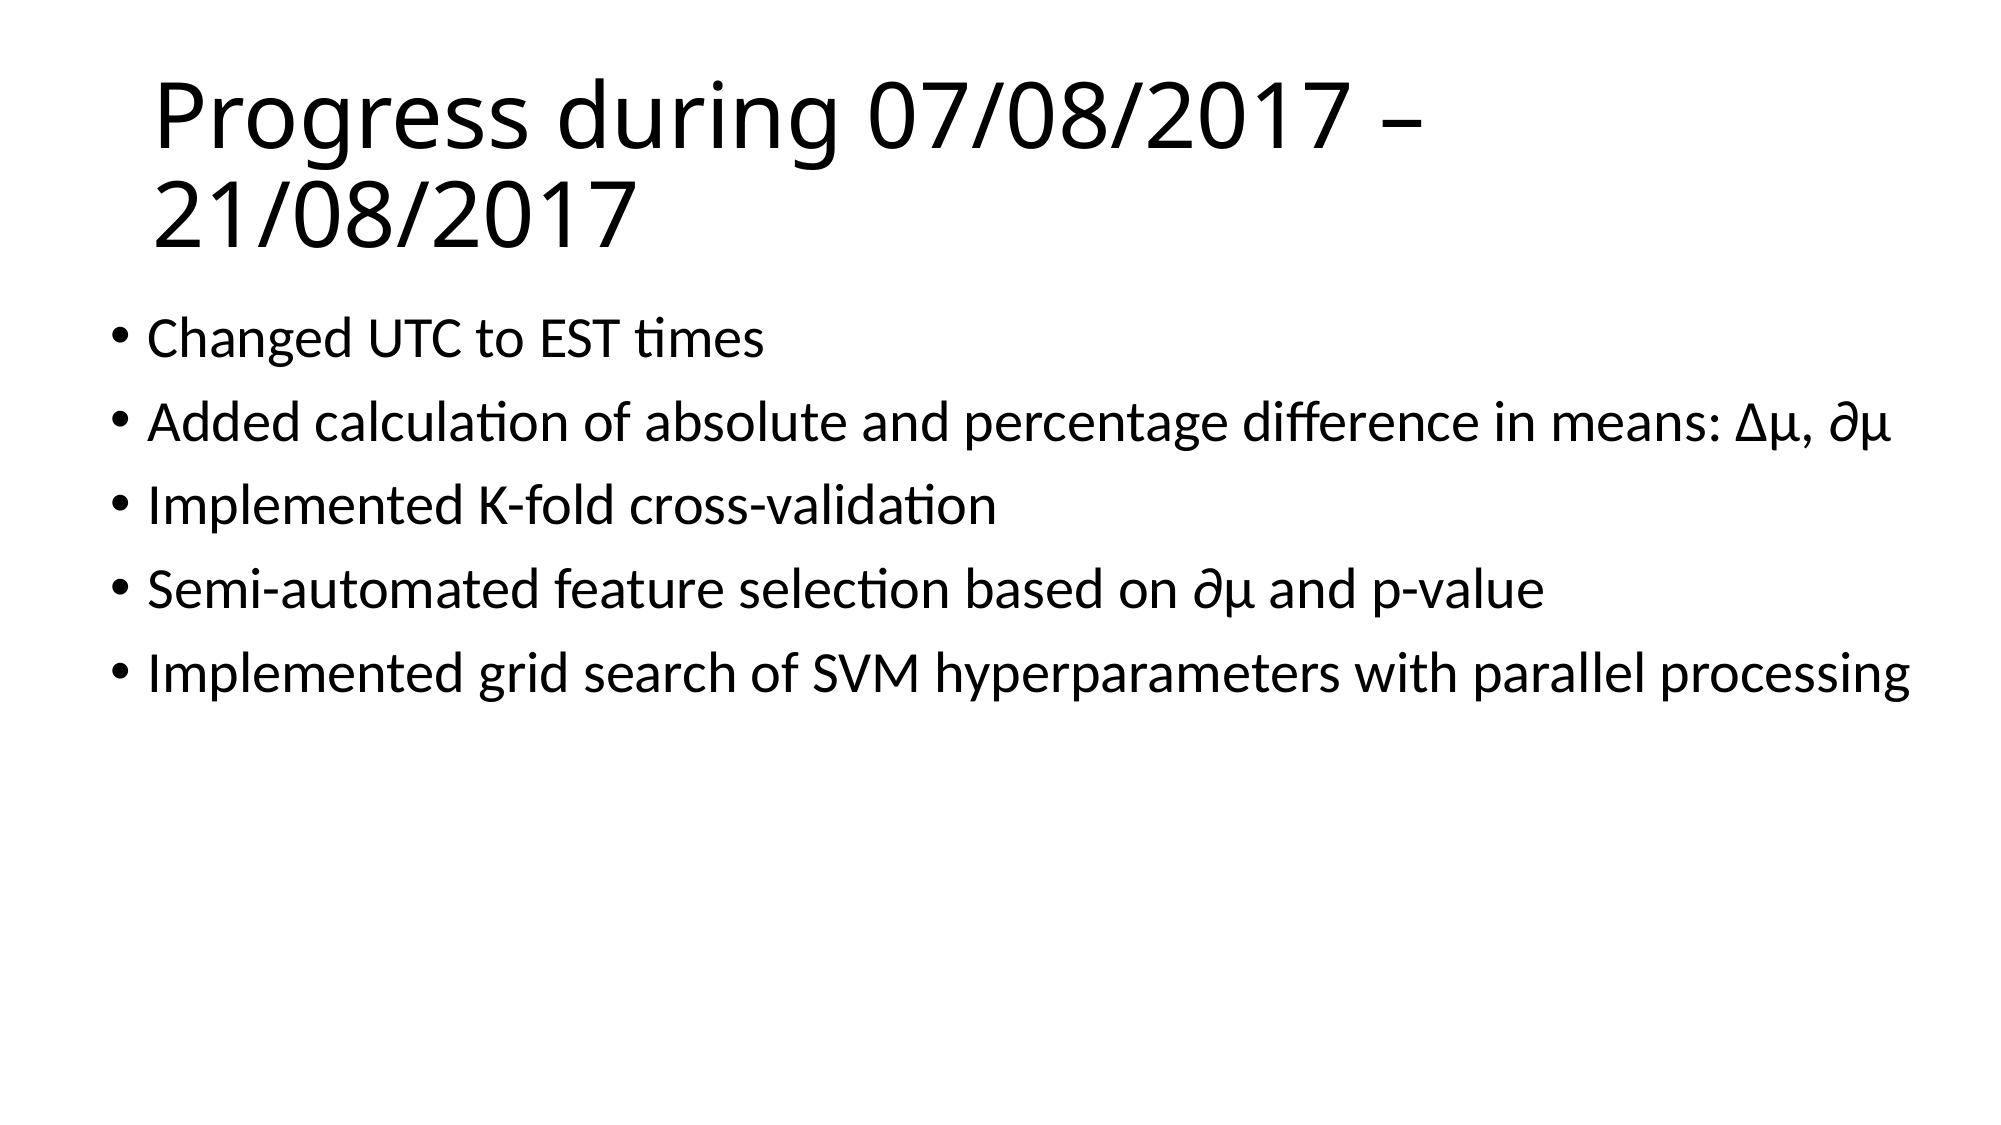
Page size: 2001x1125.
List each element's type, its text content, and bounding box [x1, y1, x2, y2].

list Changed UTC to EST times Added calculation of absolute and percentage difference in means: ∆µ, ∂µ Implemented K-fold cross-validation Semi-automated feature selection based on ∂µ and p-value Implemented grid search of SVM hyperparameters with parallel processing [94, 299, 1966, 1014]
title Progress during 07/08/2017 – 21/08/2017 [137, 59, 1863, 278]
